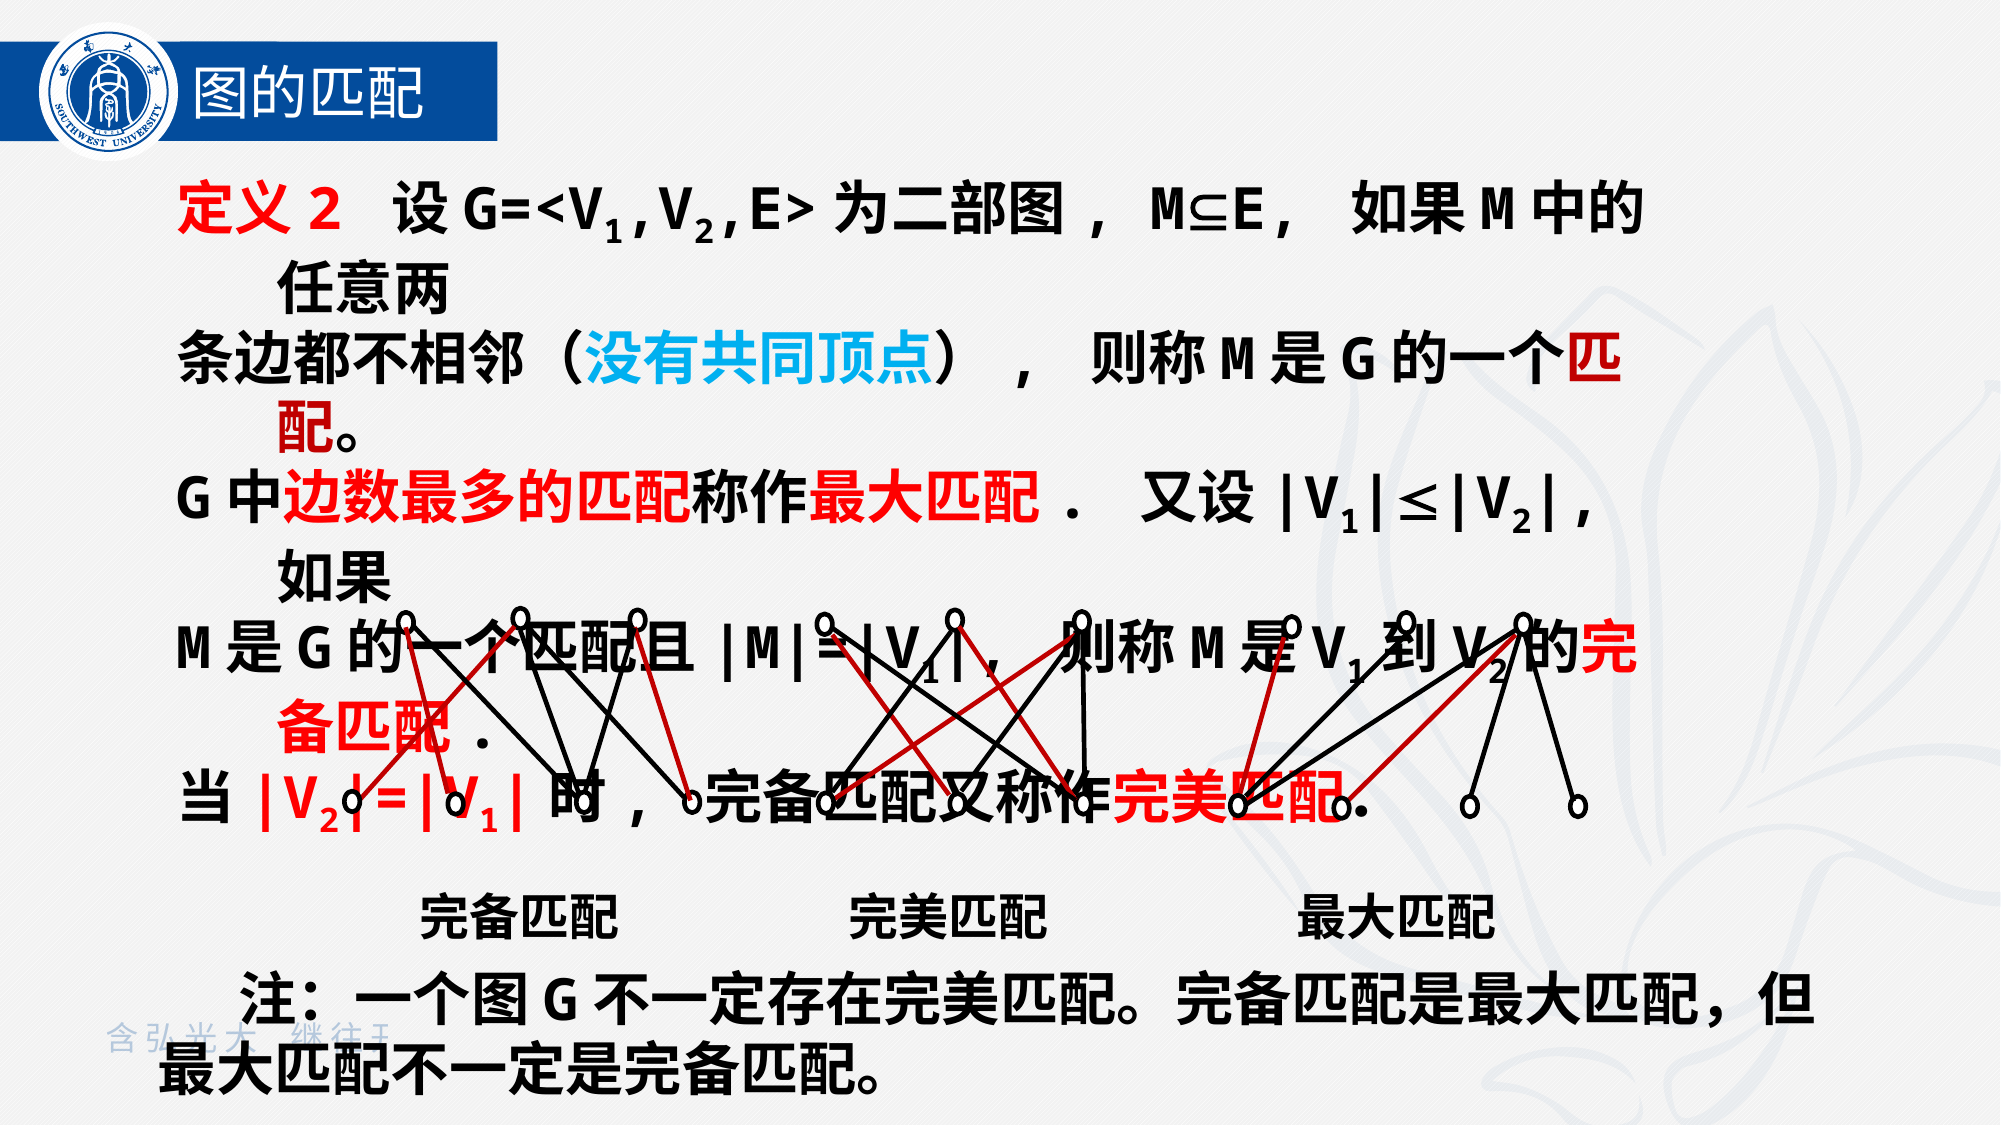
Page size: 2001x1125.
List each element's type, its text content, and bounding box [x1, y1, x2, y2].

text_box 完备匹配 [404, 889, 661, 952]
text_box 最大匹配 [1282, 889, 1539, 952]
list 图的匹配 [180, 41, 498, 141]
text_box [344, 608, 1586, 819]
text_box 注：一个图G不一定存在完美匹配。完备匹配是最大匹配，但最大匹配不一定是完备匹配。 [143, 954, 1852, 1110]
text_box 定义2 设G=<V1,V2,E>为二部图, ME, 如果M中的任意两 条边都不相邻（没有共同顶点）, 则称M是G的一个匹配。 G中边数最多的匹配称作最大匹配. 又设|V1||V2|, 如果 M是G的一个匹配且|M|=|V1|, 则称M是V1到V2的完备匹配. 当|V2|=|V1|时, 完备匹配又称作完美匹配． [161, 163, 1674, 903]
text_box 完美匹配 [833, 889, 1090, 952]
